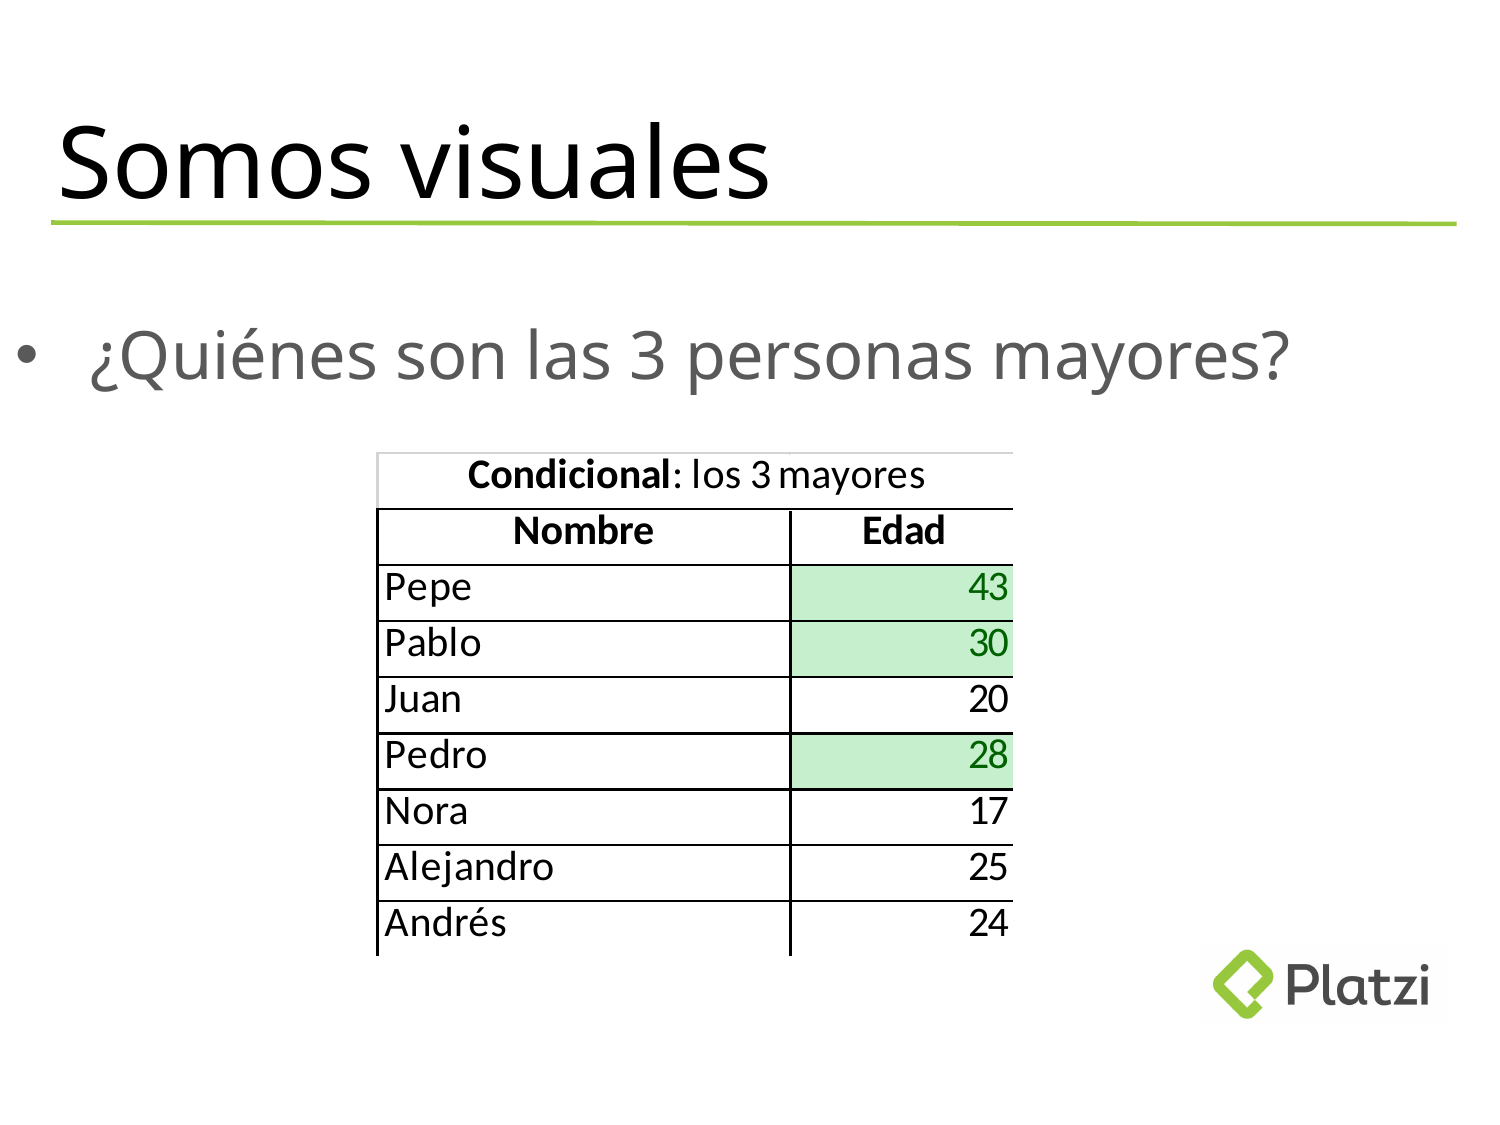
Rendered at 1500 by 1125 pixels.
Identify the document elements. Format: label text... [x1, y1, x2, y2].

picture [375, 451, 1016, 959]
text_box ¿Quiénes son las 3 personas mayores? [0, 39, 1500, 408]
picture [1198, 941, 1450, 1027]
